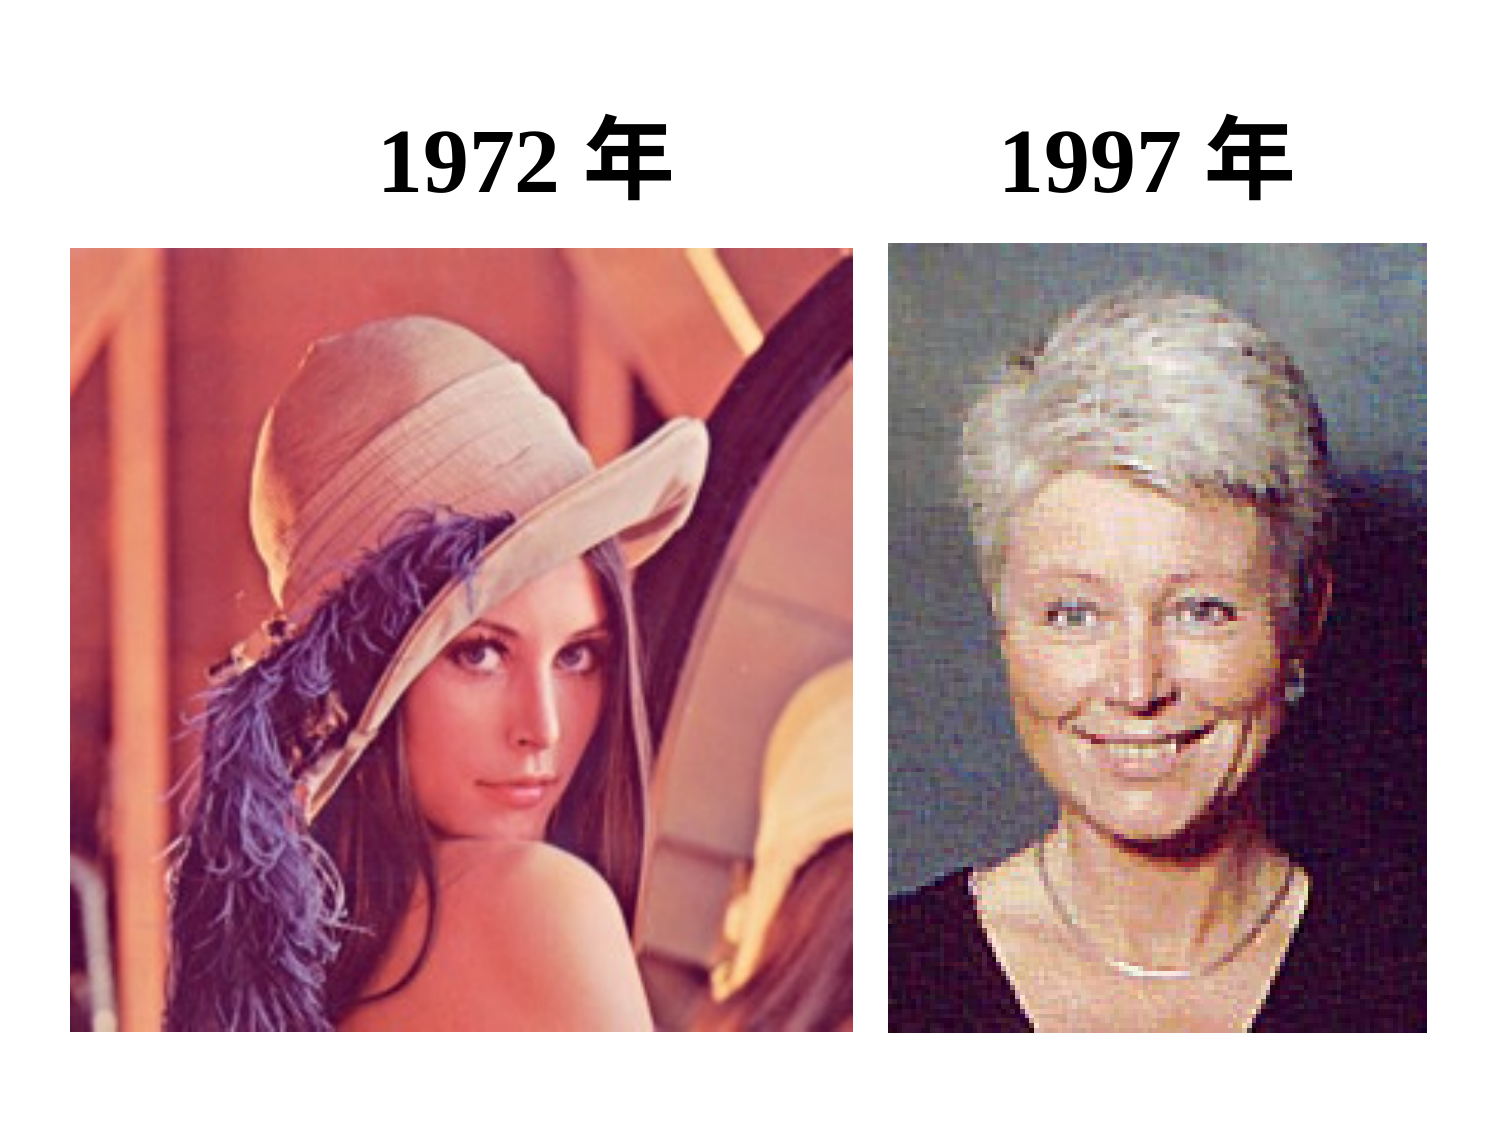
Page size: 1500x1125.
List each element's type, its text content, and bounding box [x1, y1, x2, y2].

picture [888, 243, 1428, 1033]
text_box 1972年 [362, 93, 690, 219]
text_box 1997年 [983, 93, 1311, 219]
picture [70, 248, 853, 1032]
